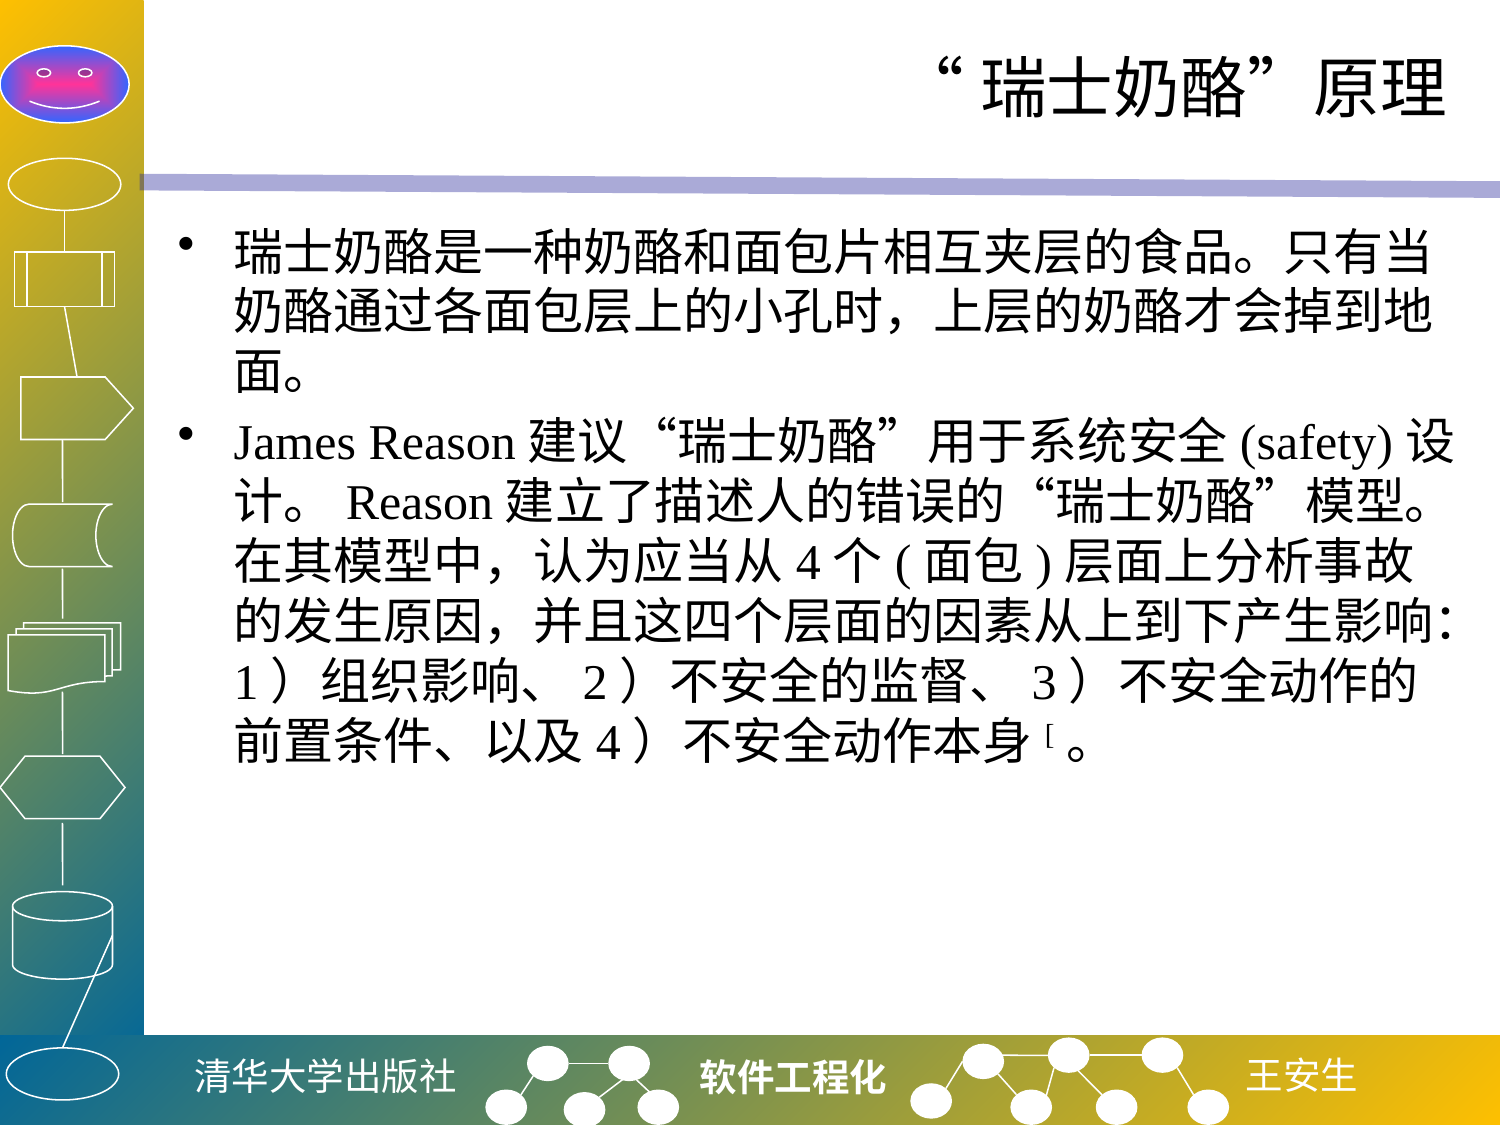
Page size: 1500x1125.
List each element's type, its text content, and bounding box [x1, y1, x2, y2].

list 瑞士奶酪是一种奶酪和面包片相互夹层的食品。只有当奶酪通过各面包层上的小孔时，上层的奶酪才会掉到地面。 James Reason建议“瑞士奶酪”用于系统安全(safety)设计。Reason建立了描述人的错误的“瑞士奶酪”模型。在其模型中，认为应当从4个(面包)层面上分析事故的发生原因，并且这四个层面的因素从上到下产生影响：1）组织影响、2）不安全的监督、3）不安全动作的前置条件、以及4）不安全动作本身[。 [162, 212, 1476, 1017]
title “瑞士奶酪”原理 [187, 24, 1463, 147]
